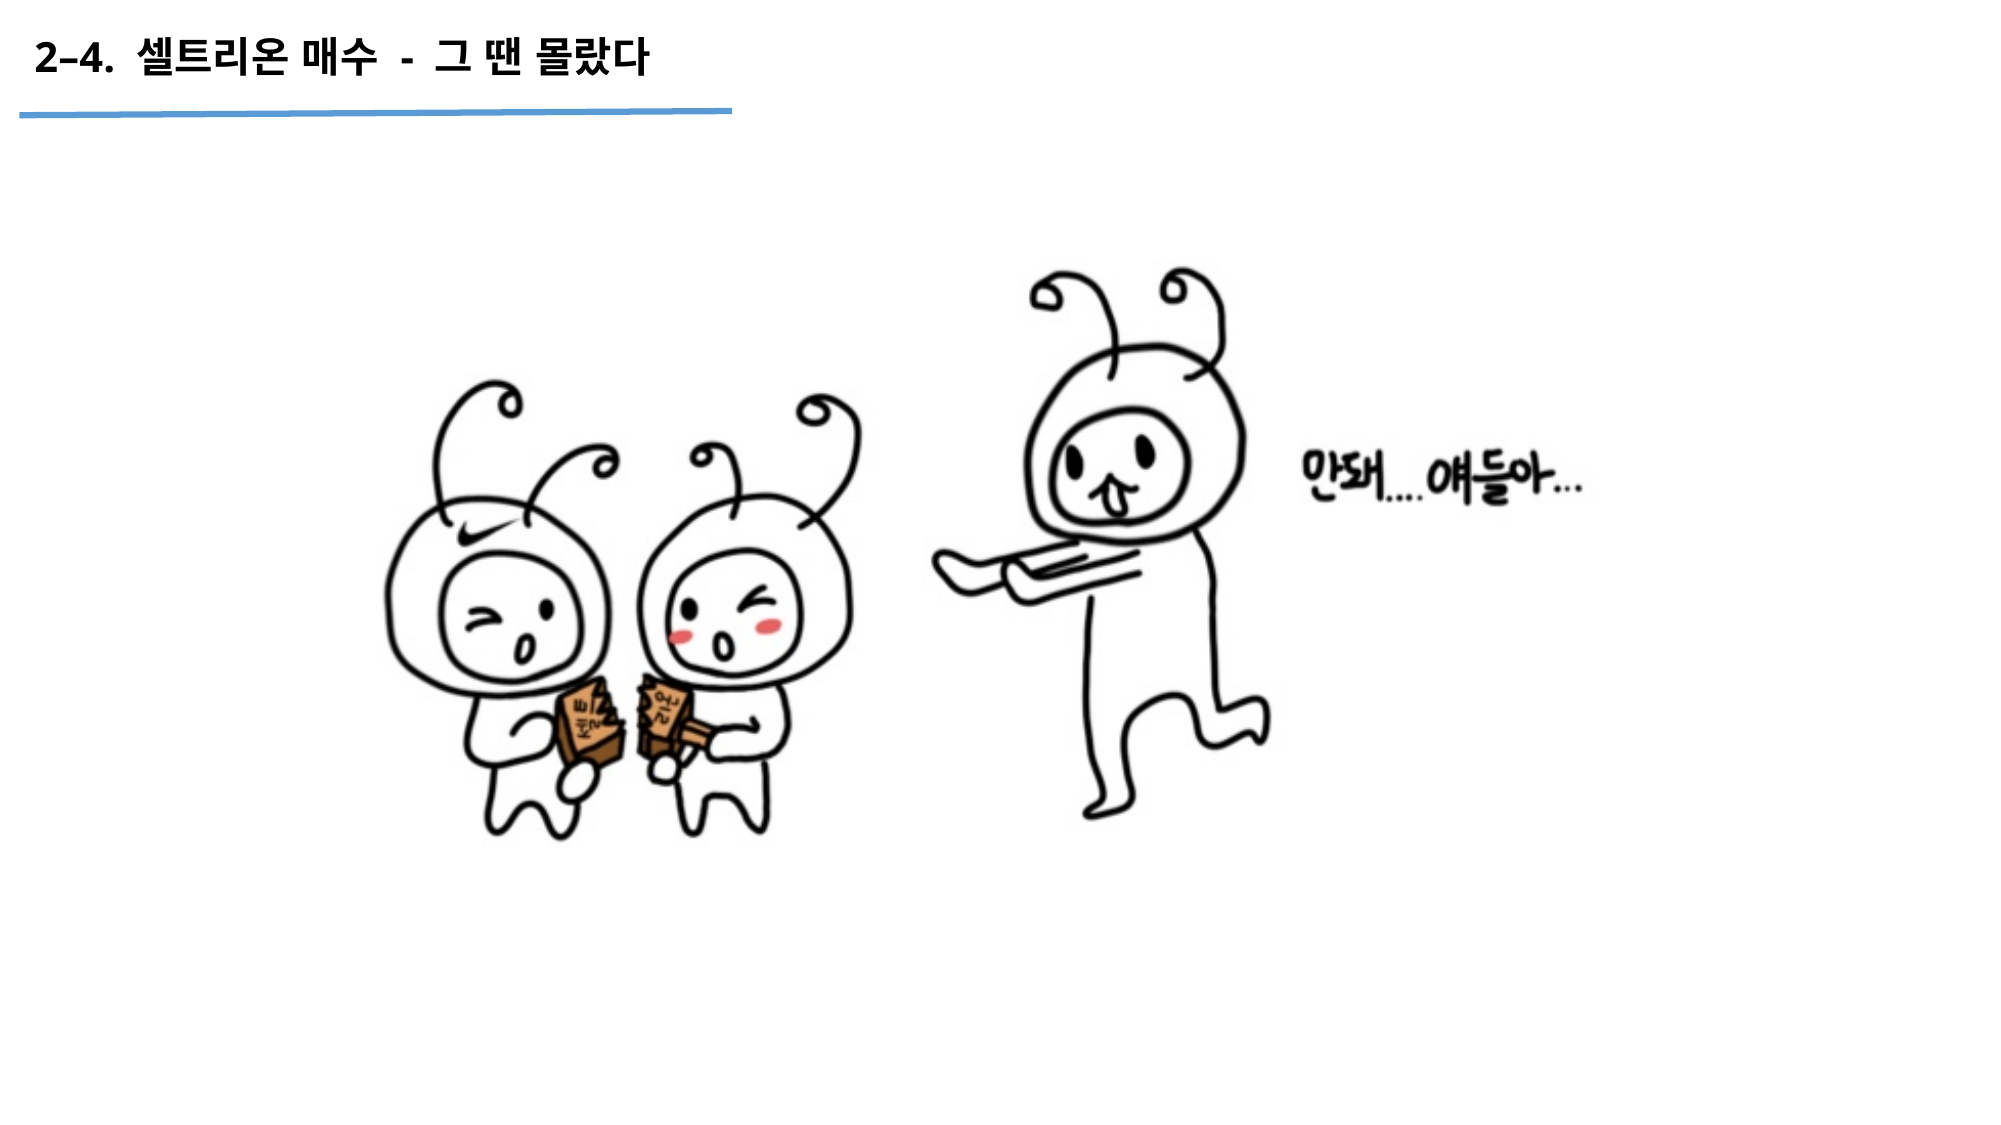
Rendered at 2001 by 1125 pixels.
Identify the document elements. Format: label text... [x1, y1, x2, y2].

text_box 2–4. 셀트리온 매수 - 그 땐 몰랐다 [19, 0, 907, 125]
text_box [19, 111, 733, 116]
picture [367, 259, 1603, 866]
